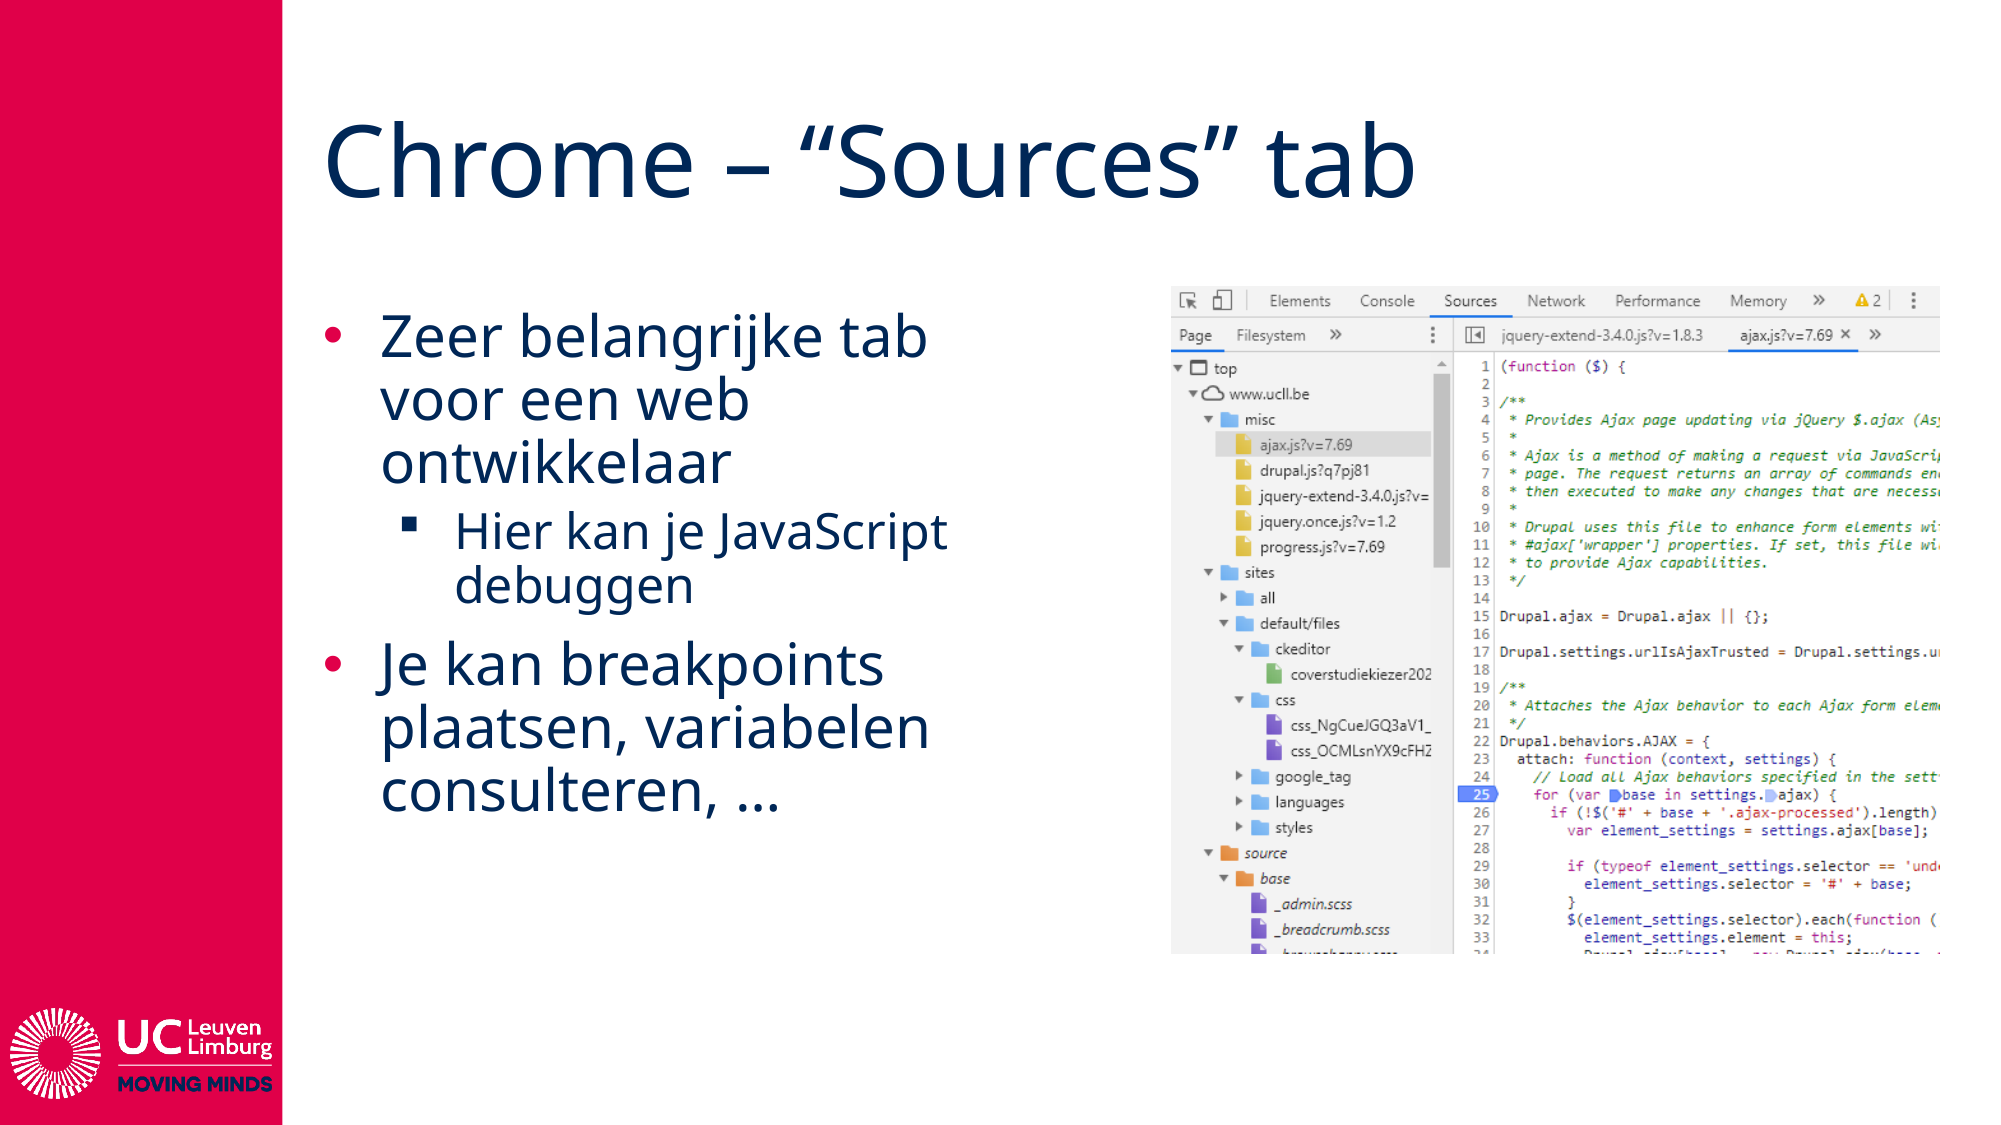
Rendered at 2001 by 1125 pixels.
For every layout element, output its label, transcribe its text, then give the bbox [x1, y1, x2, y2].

picture [1171, 286, 1940, 954]
picture [10, 1008, 272, 1099]
list Zeer belangrijke tab voor een web ontwikkelaar Hier kan je JavaScript debuggen Je kan breakpoints plaatsen, variabelen consulteren, … [307, 299, 1000, 996]
title Chrome – “Sources” tab [307, 59, 1940, 271]
